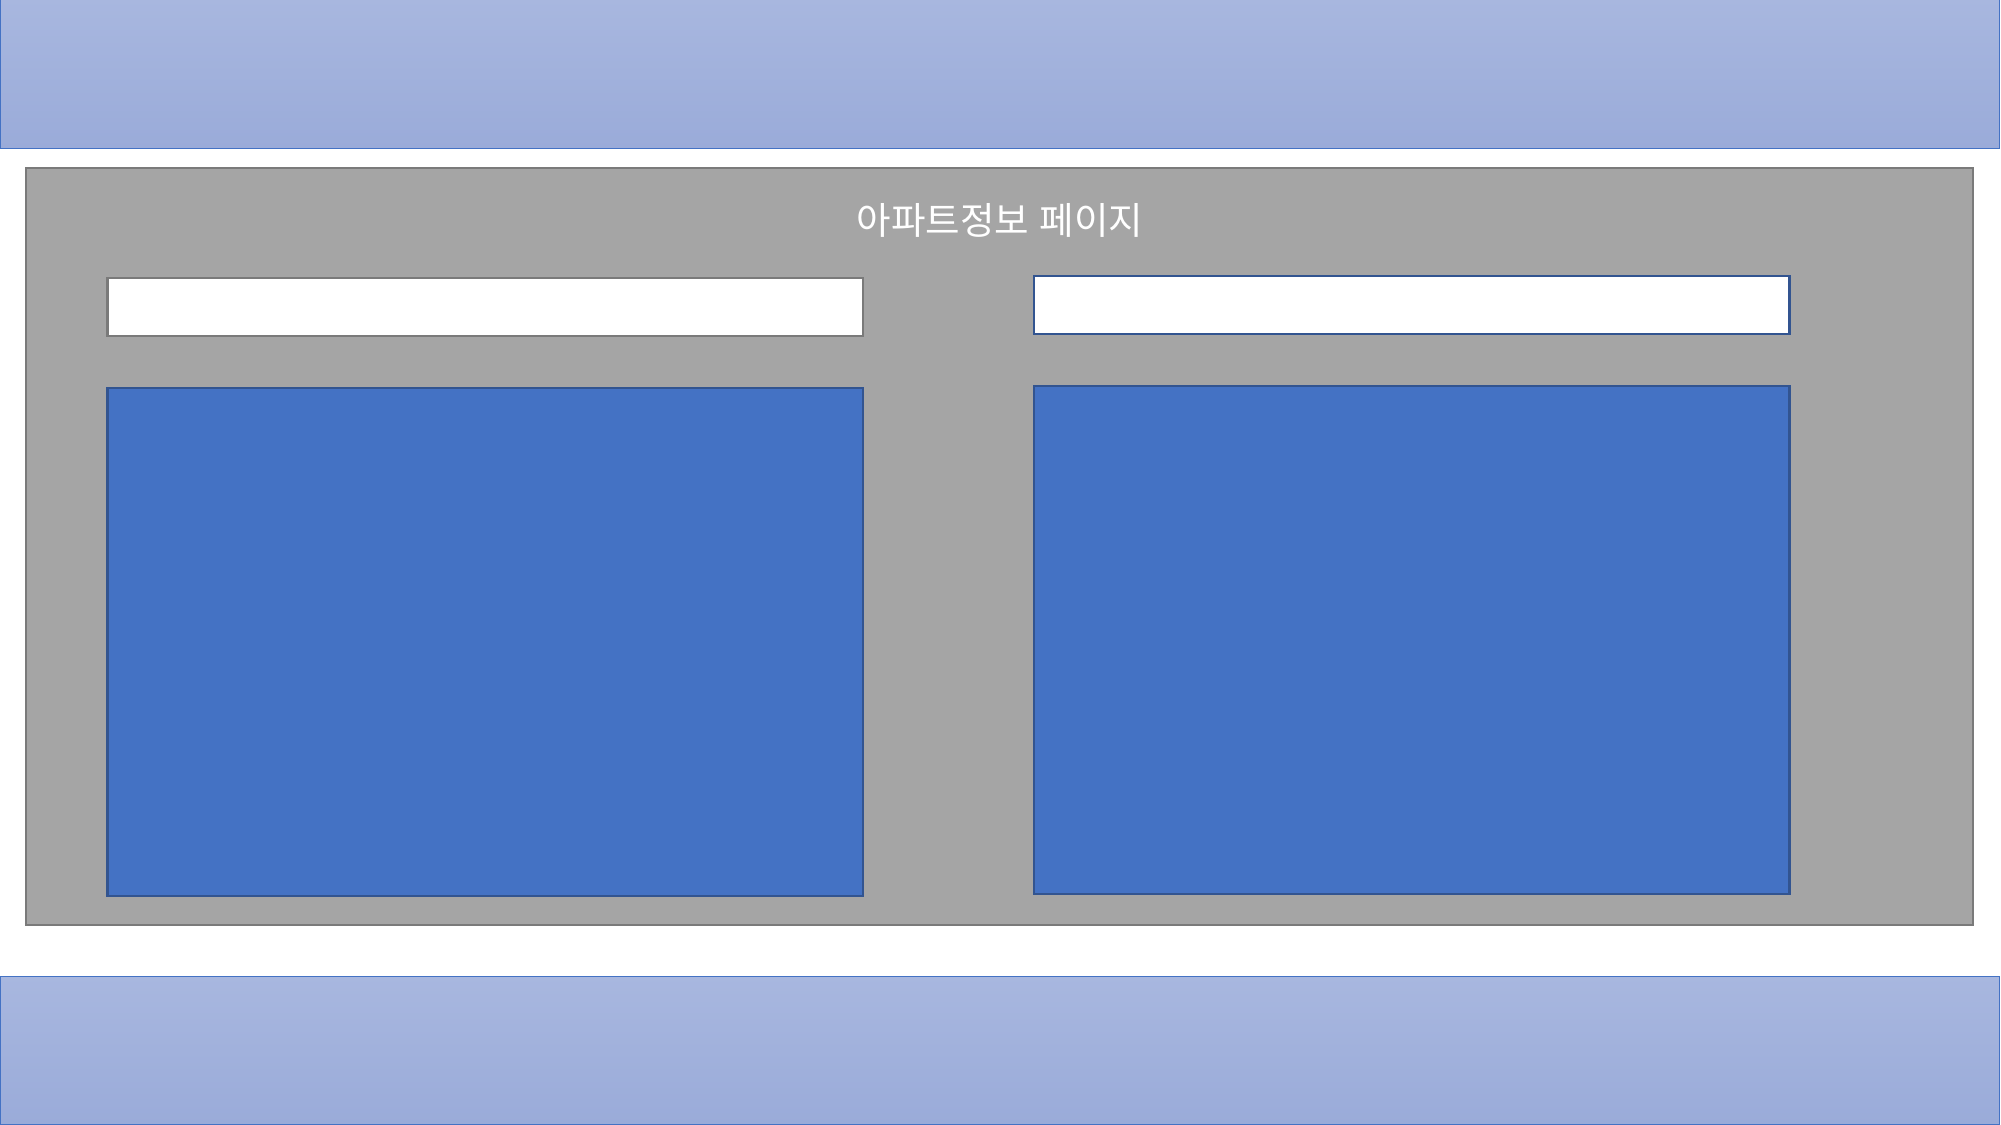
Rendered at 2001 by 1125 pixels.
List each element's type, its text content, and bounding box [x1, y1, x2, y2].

text_box [0, 0, 2000, 149]
text_box [0, 976, 2000, 1125]
text_box [25, 167, 1974, 926]
text_box 아파트정보 페이지 [841, 189, 1159, 250]
text_box [106, 387, 864, 897]
text_box [106, 277, 864, 337]
text_box [1033, 385, 1791, 895]
text_box [1033, 275, 1791, 335]
